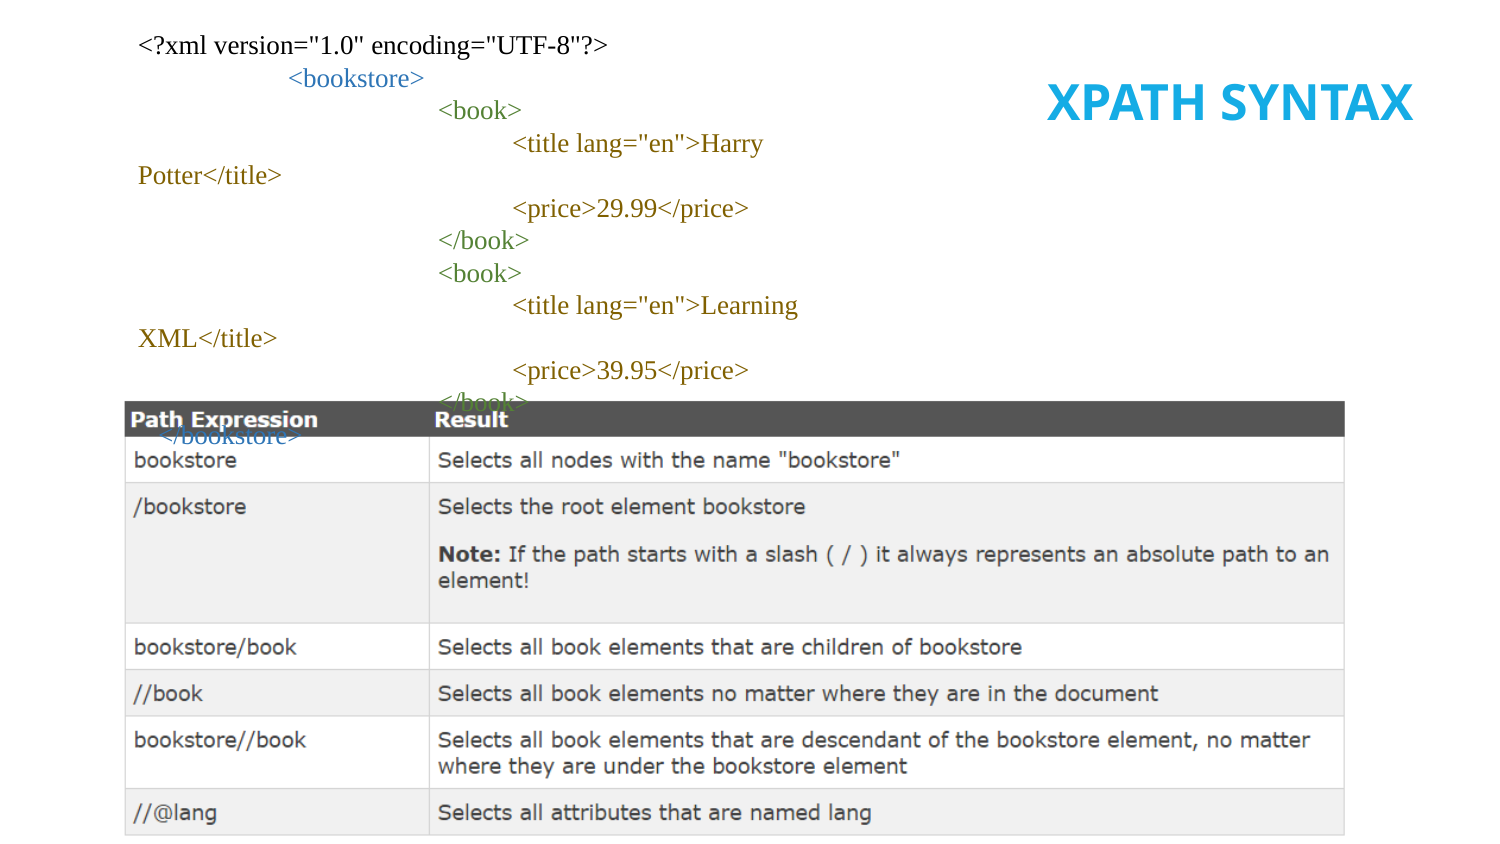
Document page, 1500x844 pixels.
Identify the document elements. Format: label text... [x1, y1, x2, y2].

picture [120, 394, 1353, 844]
title XPATH SYNTAX [910, 33, 1425, 175]
text_box <?xml version="1.0" encoding="UTF-8"?> <bookstore> <book> <title lang="en">Harry Potter</title> <price>29.99</price> </book> <book> <title lang="en">Learning XML</title> <price>39.95</price> </book> </bookstore> [1, 20, 910, 458]
